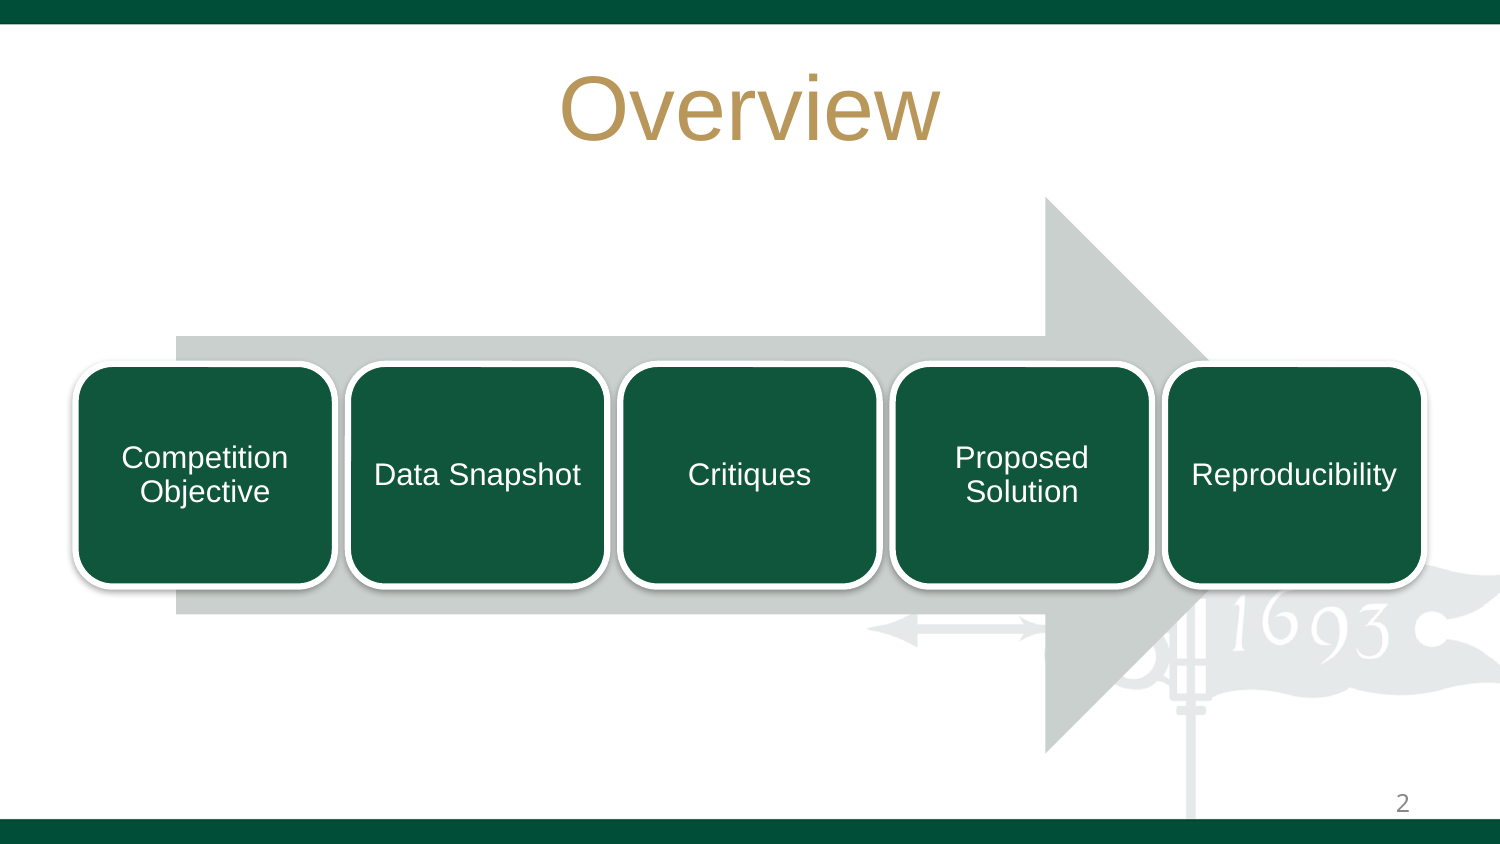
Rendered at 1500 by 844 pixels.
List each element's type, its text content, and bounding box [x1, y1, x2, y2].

title Overview [75, 33, 1425, 175]
slide_number ‹#› [1074, 782, 1425, 827]
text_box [75, 196, 1425, 754]
picture [0, 0, 1500, 844]
